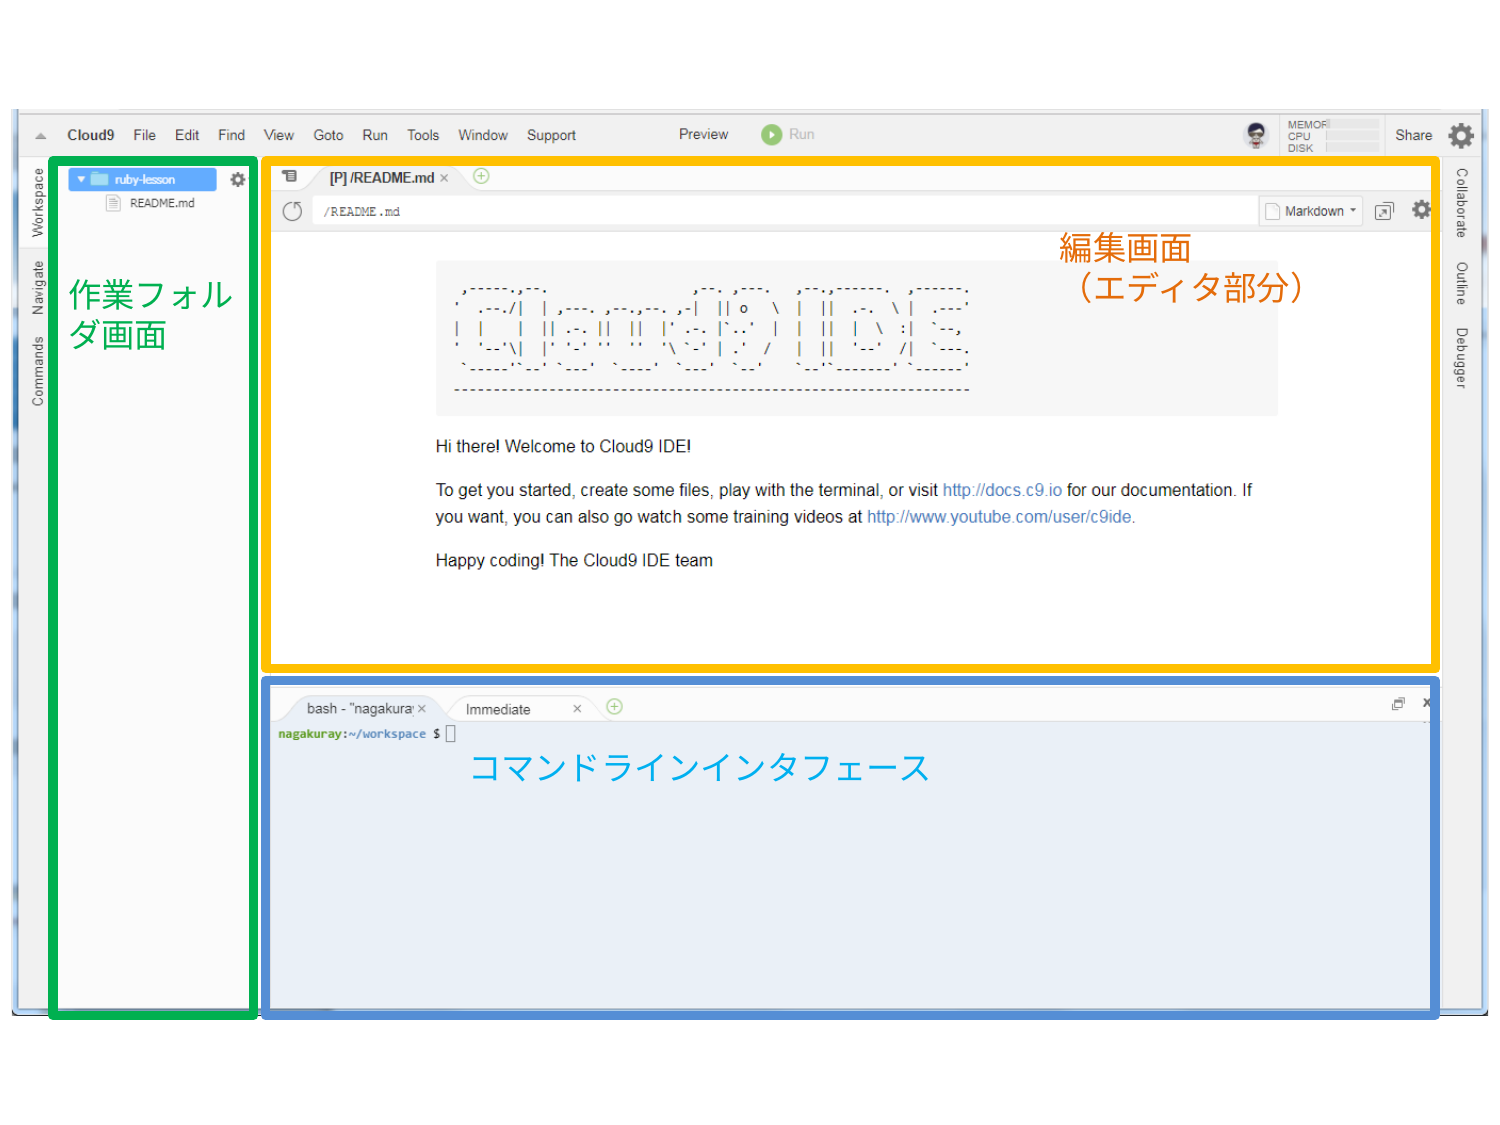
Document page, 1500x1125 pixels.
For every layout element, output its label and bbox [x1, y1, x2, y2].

picture [11, 109, 1489, 1016]
